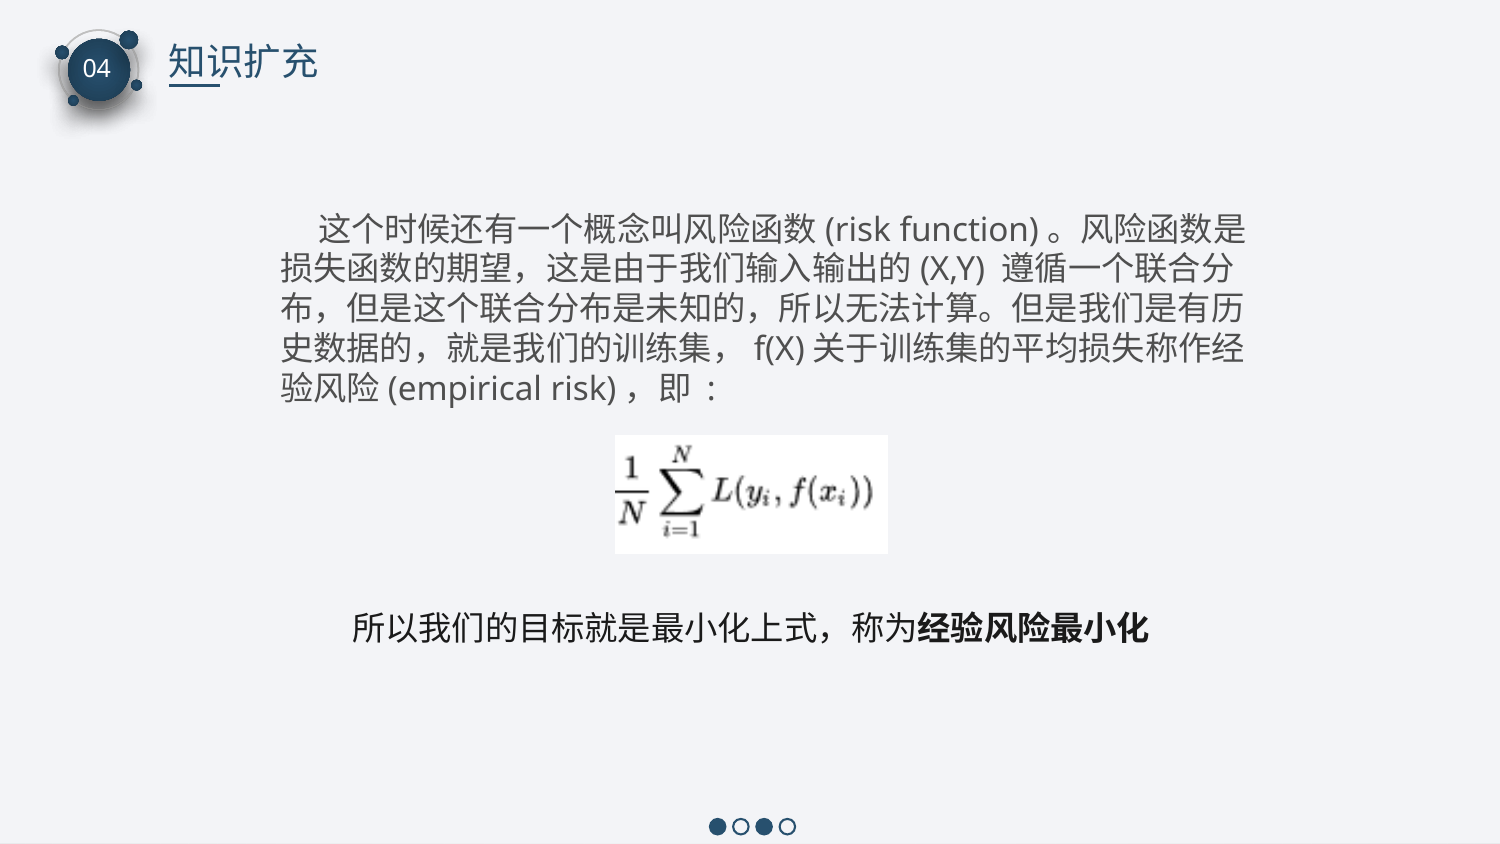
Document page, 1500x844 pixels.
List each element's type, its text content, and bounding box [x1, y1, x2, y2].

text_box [55, 30, 143, 110]
text_box 知识扩充 [154, 30, 334, 90]
picture [615, 435, 888, 554]
text_box 所以我们的目标就是最小化上式，称为经验风险最小化 [337, 599, 1166, 655]
text_box 这个时候还有一个概念叫风险函数(risk function)。风险函数是损失函数的期望，这是由于我们输入输出的(X,Y) 遵循一个联合分布，但是这个联合分布是未知的，所以无法计算。但是我们是有历史数据的，就是我们的训练集，f(X)关于训练集的平均损失称作经验风险(empirical risk)，即 : [280, 207, 1253, 408]
